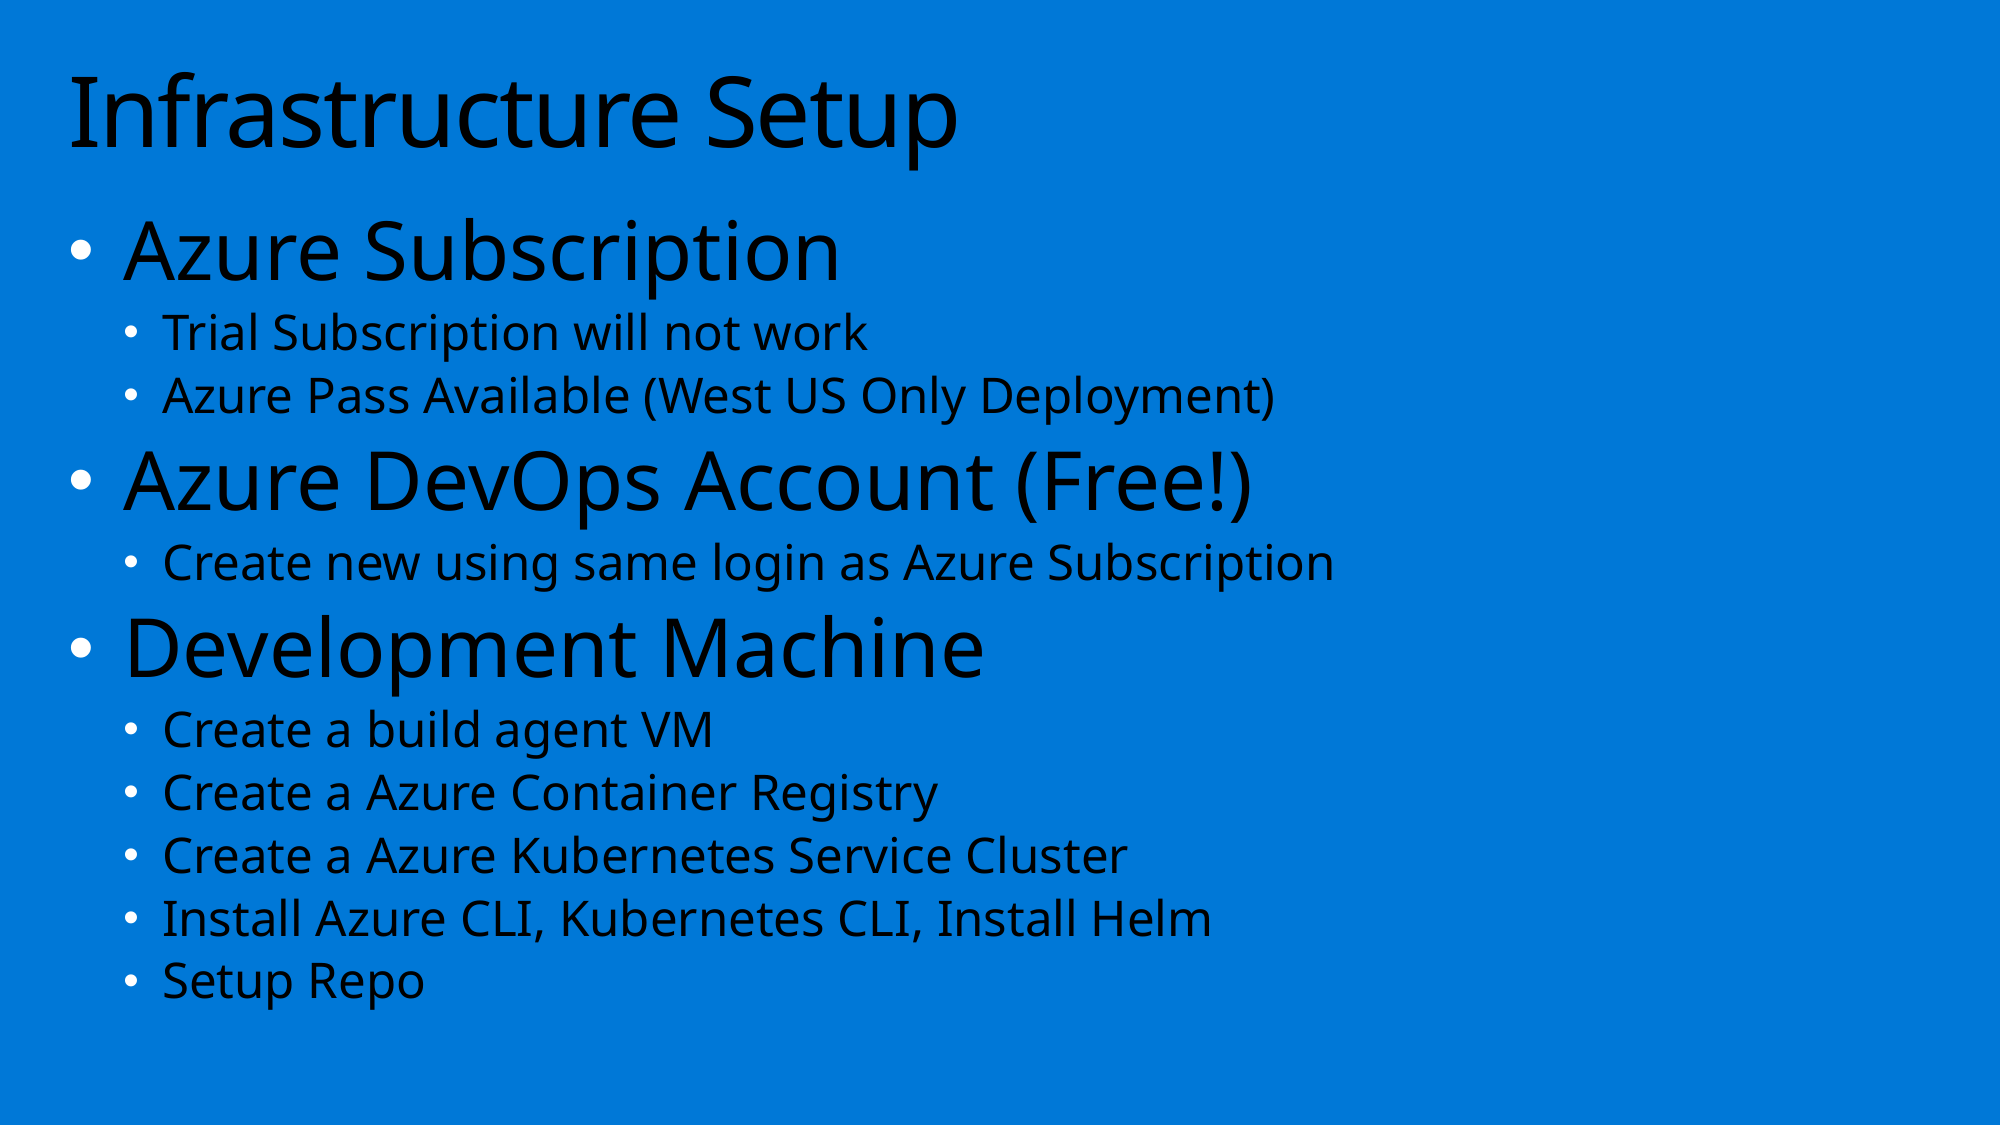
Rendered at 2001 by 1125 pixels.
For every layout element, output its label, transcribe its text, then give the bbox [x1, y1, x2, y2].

list Azure Subscription Trial Subscription will not work Azure Pass Available (West US Only Deployment) Azure DevOps Account (Free!) Create new using same login as Azure Subscription Development Machine Create a build agent VM Create a Azure Container Registry Create a Azure Kubernetes Service Cluster Install Azure CLI, Kubernetes CLI, Install Helm Setup Repo [44, 196, 1956, 1125]
title Infrastructure Setup [44, 47, 1957, 196]
